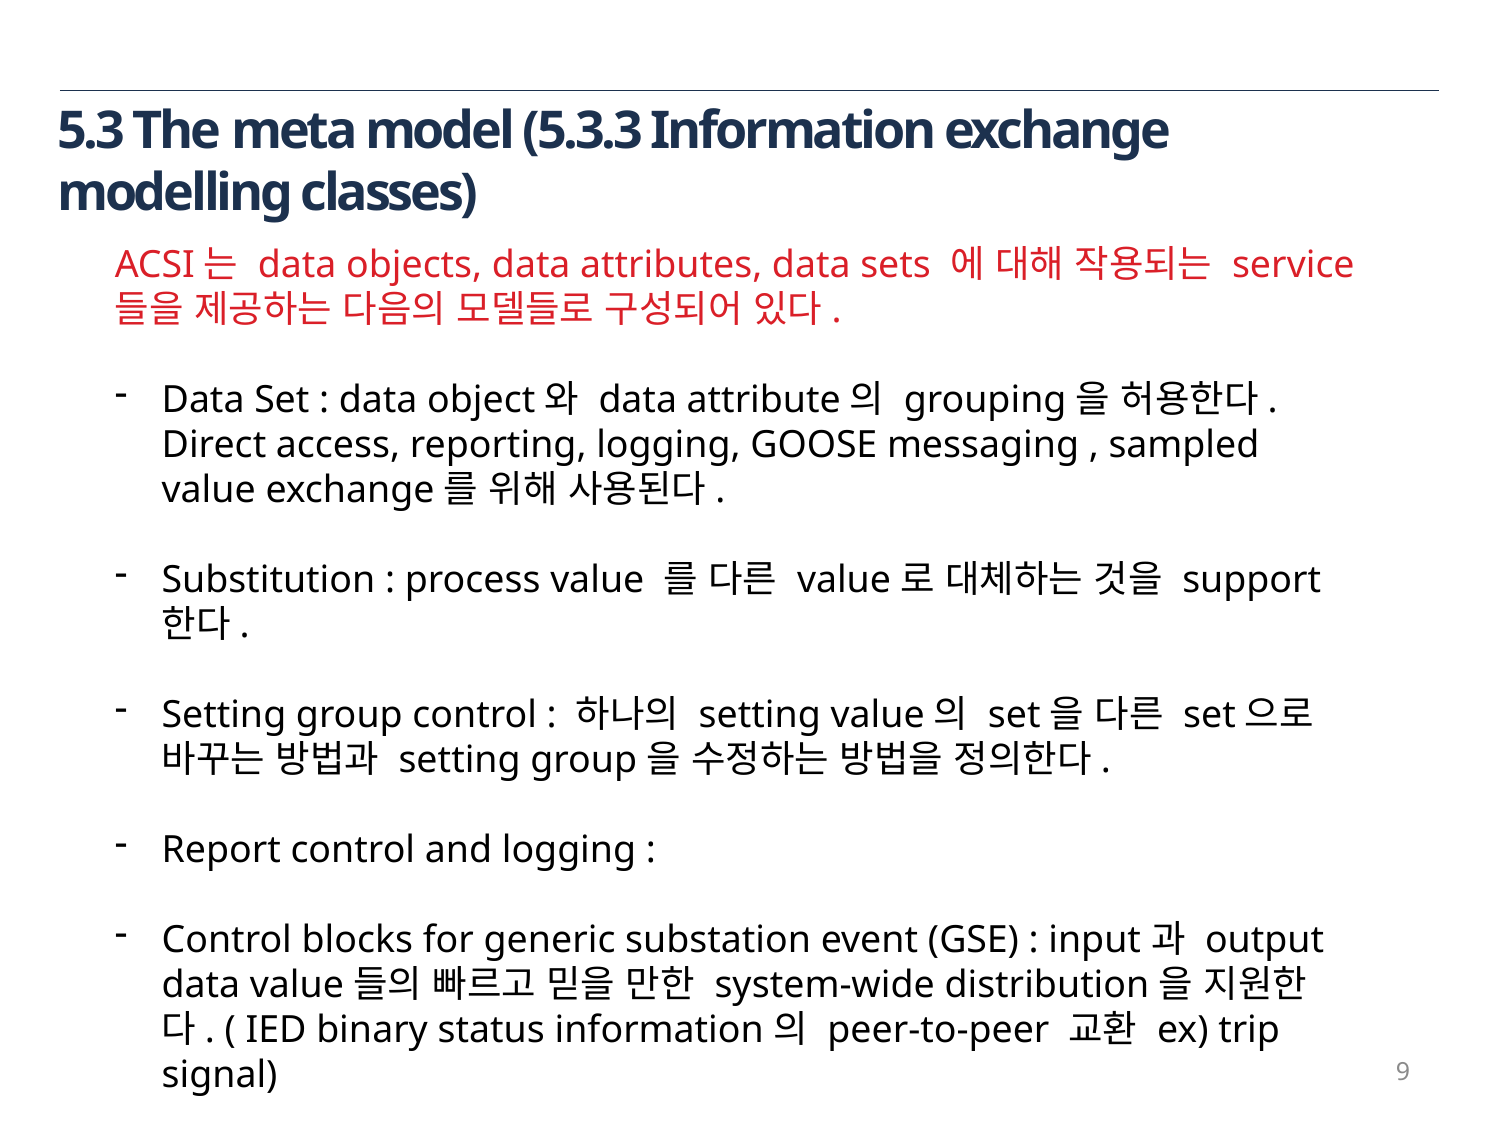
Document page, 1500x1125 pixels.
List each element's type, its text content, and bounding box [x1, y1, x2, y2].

text_box 5.3 The meta model (5.3.3 Information exchange modelling classes) [42, 89, 1425, 228]
slide_number 9 [1373, 1042, 1425, 1103]
text_box ACSI는 data objects, data attributes, data sets 에 대해 작용되는 service들을 제공하는 다음의 모델들로 구성되어 있다. Data Set : data object와 data attribute의 grouping을 허용한다. Direct access, reporting, logging, GOOSE messaging , sampled value exchange를 위해 사용된다. Substitution : process value 를 다른 value로 대체하는 것을 support한다. Setting group control : 하나의 setting value의 set을 다른 set으로 바꾸는 방법과 setting group을 수정하는 방법을 정의한다. Report control and logging : Control blocks for generic substation event (GSE) : input과 output data value들의 빠르고 믿을 만한 system-wide distribution을 지원한다. ( IED binary status information의 peer-to-peer 교환 ex) trip signal) [99, 232, 1373, 1125]
